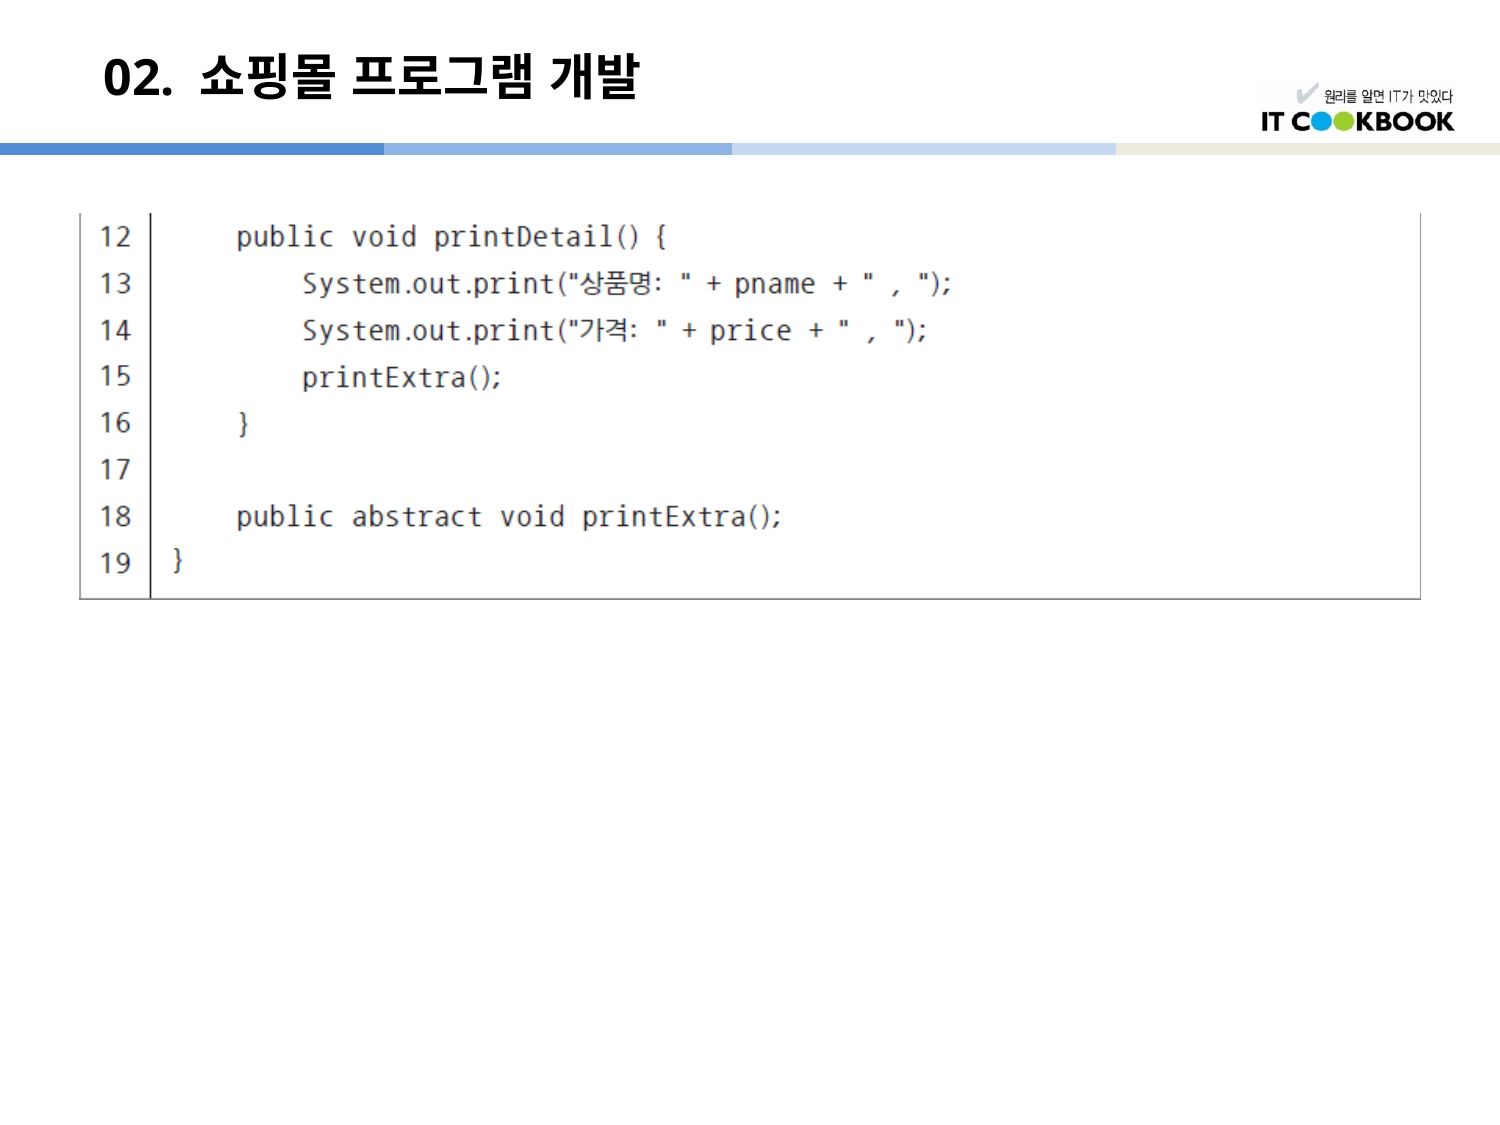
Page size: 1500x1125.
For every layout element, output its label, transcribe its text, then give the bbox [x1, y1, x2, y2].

picture [78, 212, 1422, 827]
picture [1257, 79, 1458, 133]
title 02. 쇼핑몰 프로그램 개발 [88, 30, 1211, 121]
